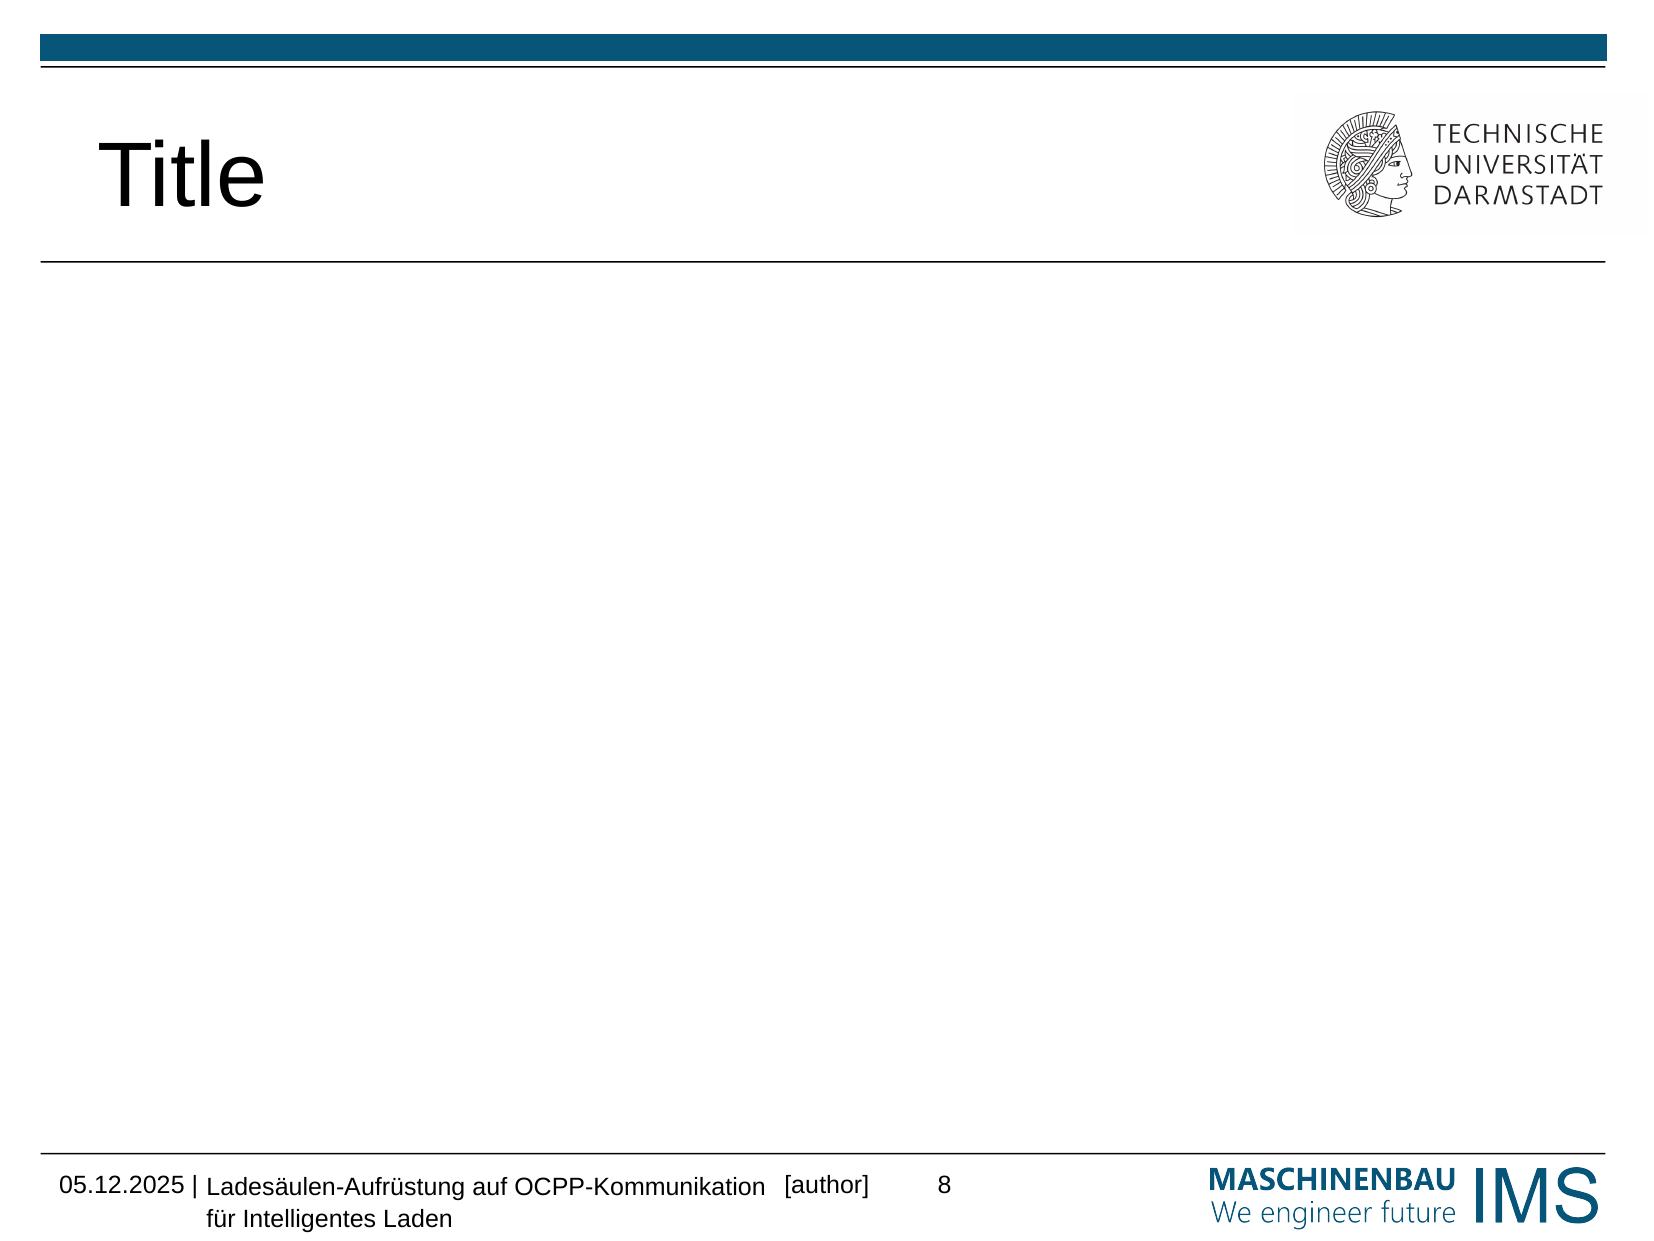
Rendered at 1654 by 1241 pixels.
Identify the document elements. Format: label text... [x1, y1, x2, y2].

picture [1442, 1167, 1449, 1186]
picture [1337, 1167, 1345, 1180]
picture [1303, 1167, 1311, 1176]
text_box [author] [769, 1161, 884, 1205]
picture [1288, 88, 1654, 240]
text_box [40, 34, 1607, 61]
picture [1210, 1167, 1598, 1231]
text_box 05.12.2025 | [44, 1161, 223, 1206]
picture [1565, 1167, 1598, 1201]
picture [1378, 1167, 1386, 1180]
text_box <编号> [923, 1161, 1007, 1205]
picture [1218, 1167, 1227, 1181]
text_box Title [82, 107, 1274, 229]
text_box Ladesäulen-Aufrüstung auf OCPP-Kommunikation für Intelligentes Laden [191, 1163, 787, 1236]
